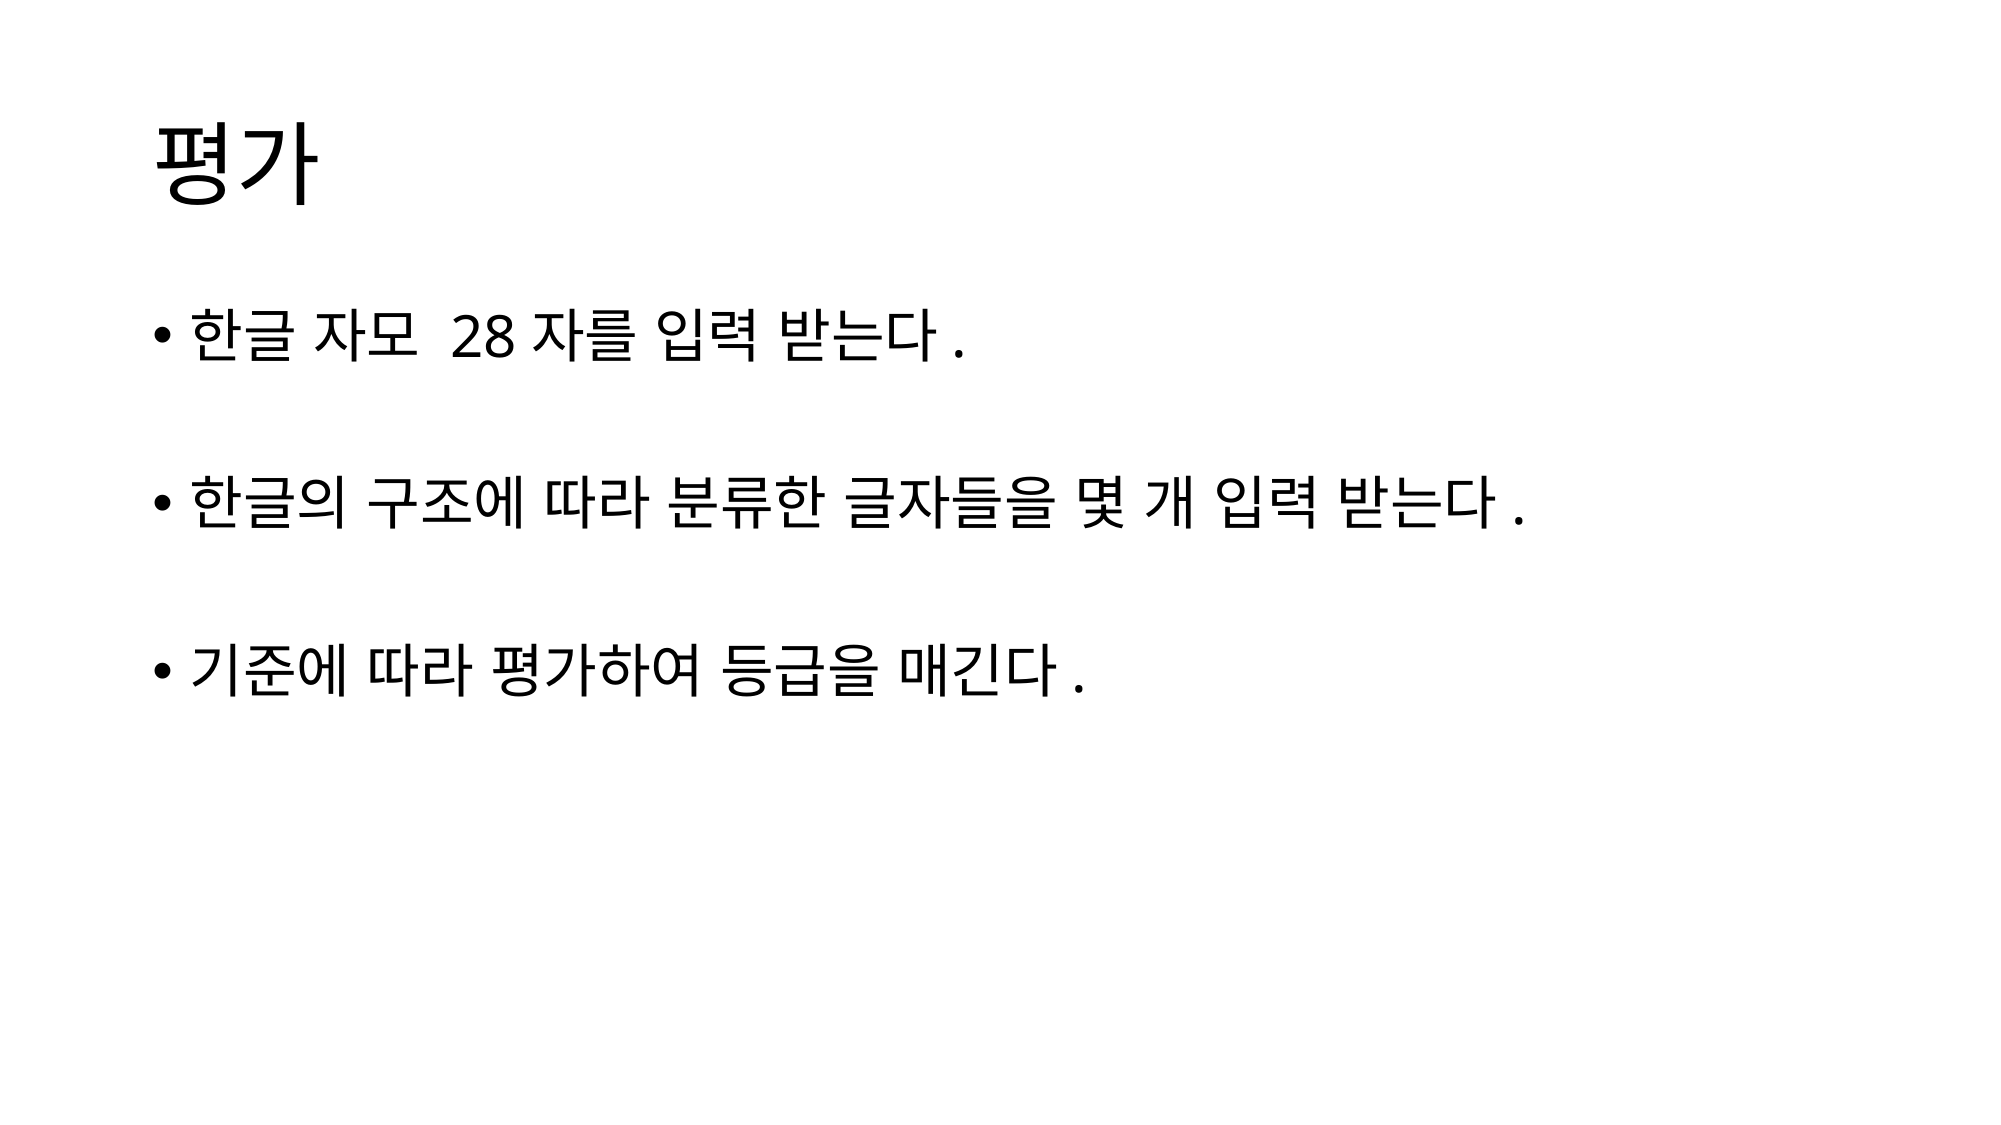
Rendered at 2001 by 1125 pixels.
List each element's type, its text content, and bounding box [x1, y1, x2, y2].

title 평가 [137, 59, 1863, 278]
list 한글 자모 28자를 입력 받는다. 한글의 구조에 따라 분류한 글자들을 몇 개 입력 받는다. 기준에 따라 평가하여 등급을 매긴다. [137, 299, 1863, 1014]
